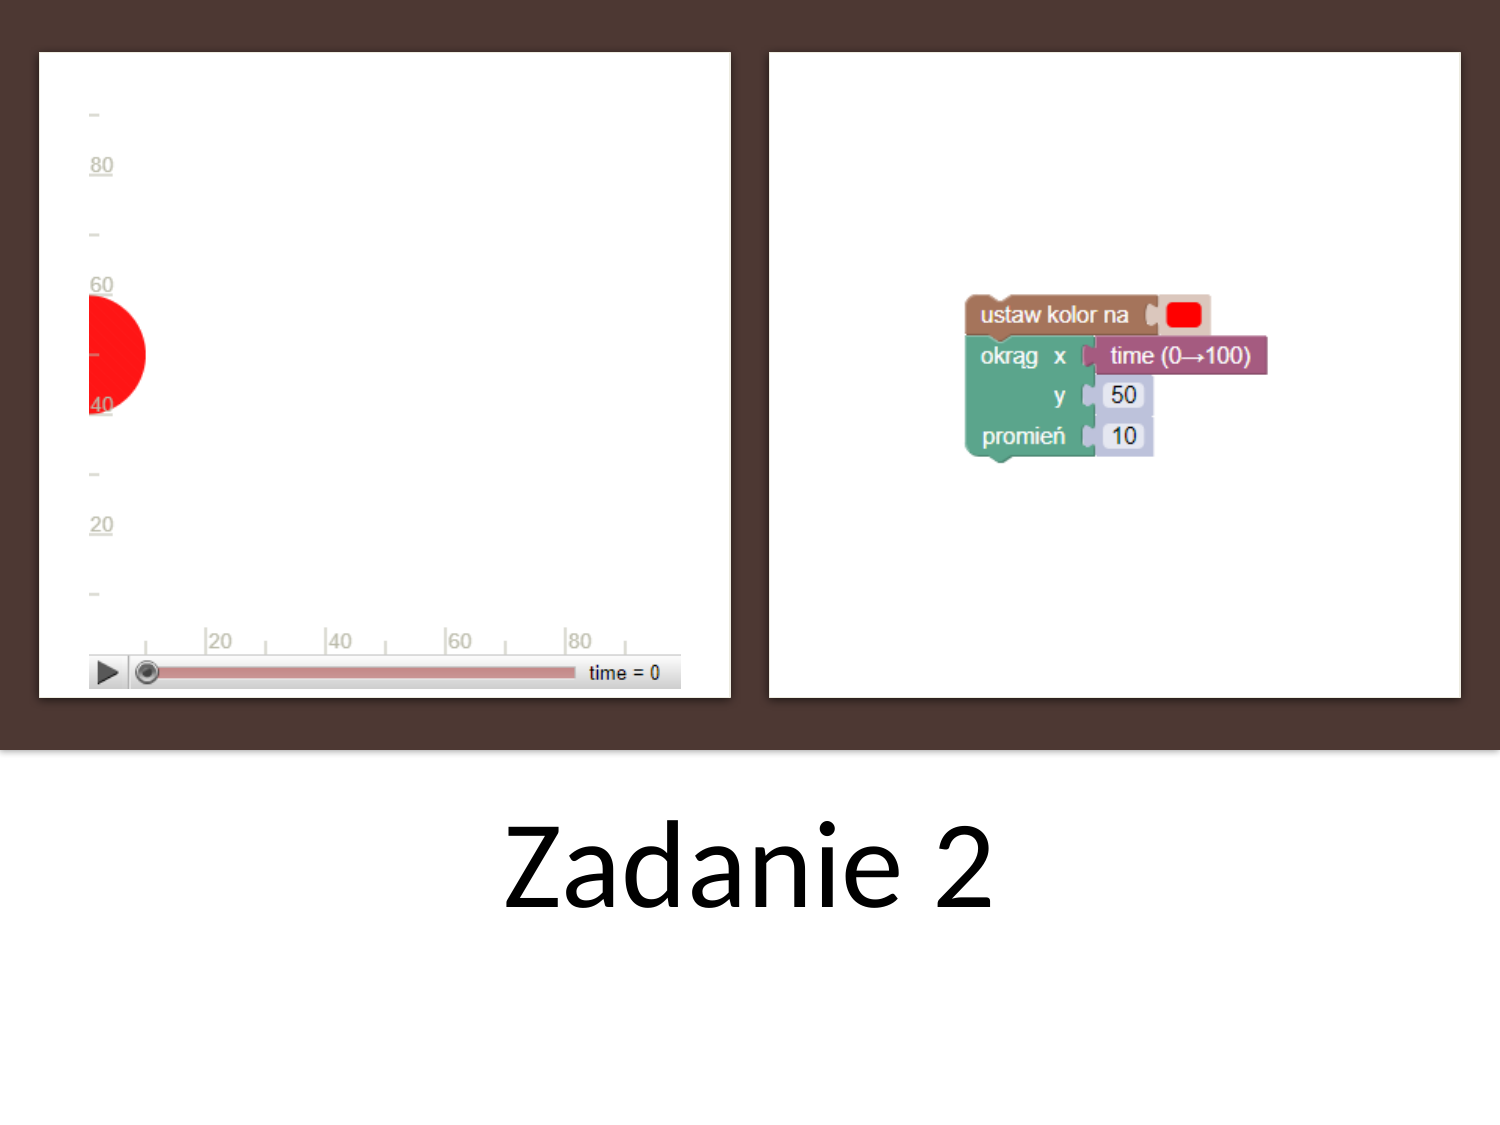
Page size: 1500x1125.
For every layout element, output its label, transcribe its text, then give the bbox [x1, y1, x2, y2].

text_box [767, 50, 1462, 699]
text_box [0, 0, 1500, 751]
text_box [37, 50, 732, 699]
picture [951, 271, 1279, 479]
picture [89, 60, 681, 690]
title Zadanie 2 [187, 761, 1313, 942]
